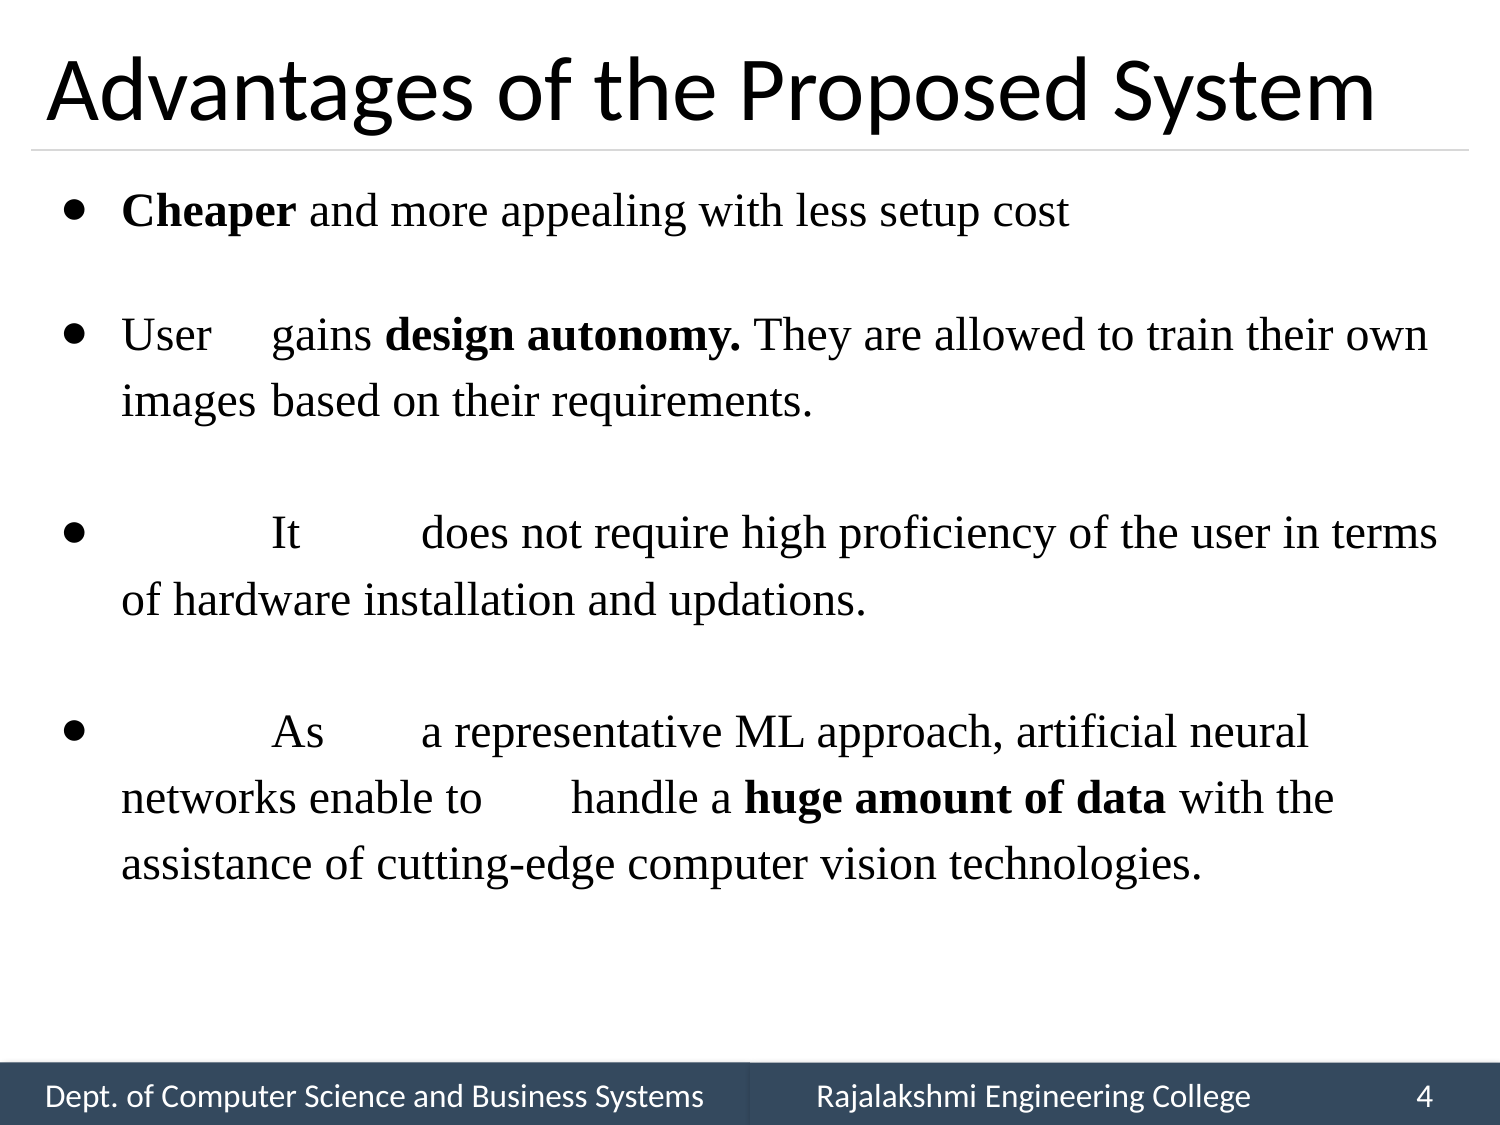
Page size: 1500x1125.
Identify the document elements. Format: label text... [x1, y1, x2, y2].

title Advantages of the Proposed System [31, 17, 1469, 150]
list Cheaper and more appealing with less setup cost User gains design autonomy. They are allowed to train their own images based on their requirements. It does not require high proficiency of the user in terms of hardware installation and updations. As a representative ML approach, artificial neural networks enable to handle a huge amount of data with the assistance of cutting-edge computer vision technologies. [31, 162, 1469, 1038]
